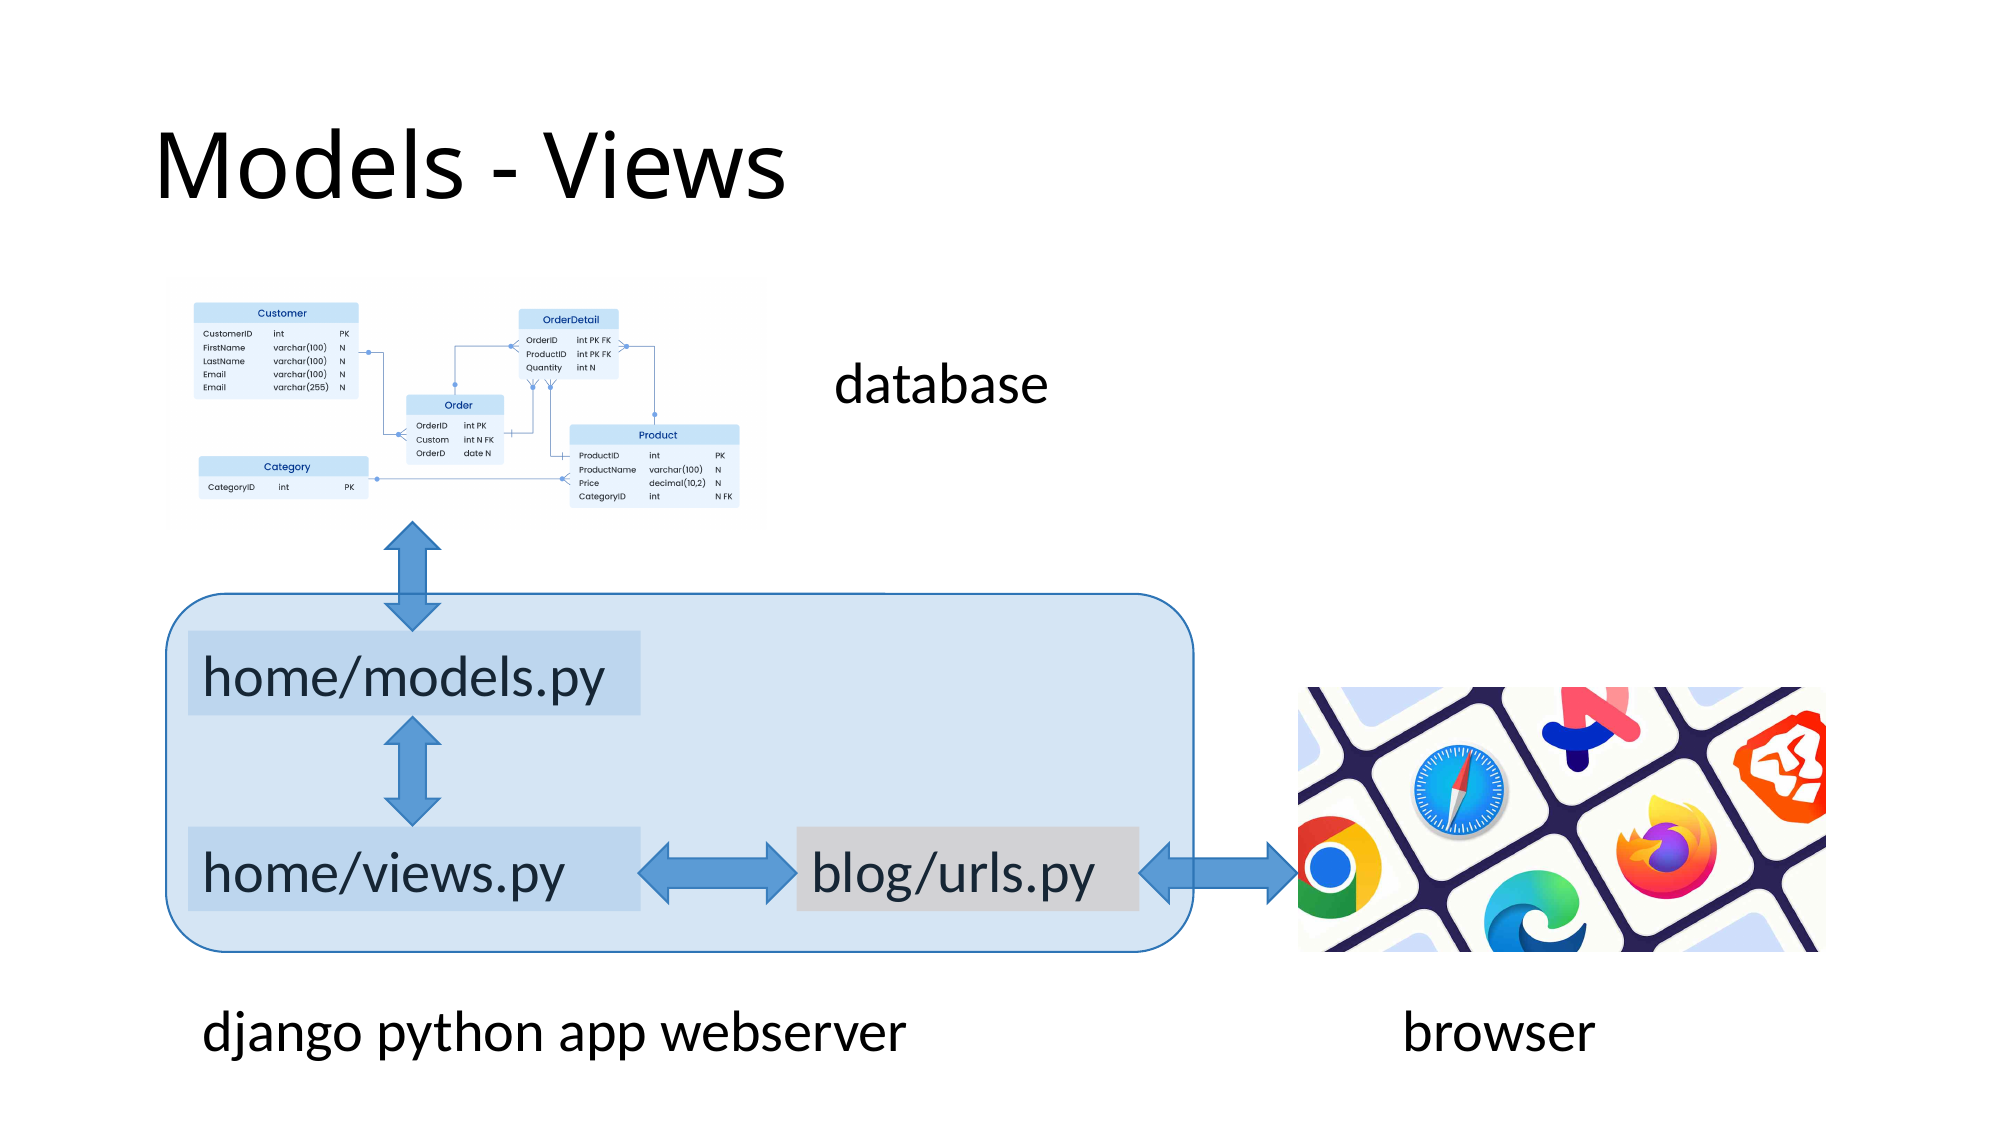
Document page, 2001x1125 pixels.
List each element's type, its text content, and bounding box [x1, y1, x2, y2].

text_box [165, 592, 1195, 953]
text_box [1195, 841, 1298, 906]
text_box django python app webserver browser [188, 985, 1826, 1071]
picture [166, 277, 767, 531]
text_box [383, 531, 442, 592]
picture [1298, 687, 1826, 952]
title Models - Views [137, 59, 1863, 278]
text_box database [819, 337, 1078, 423]
